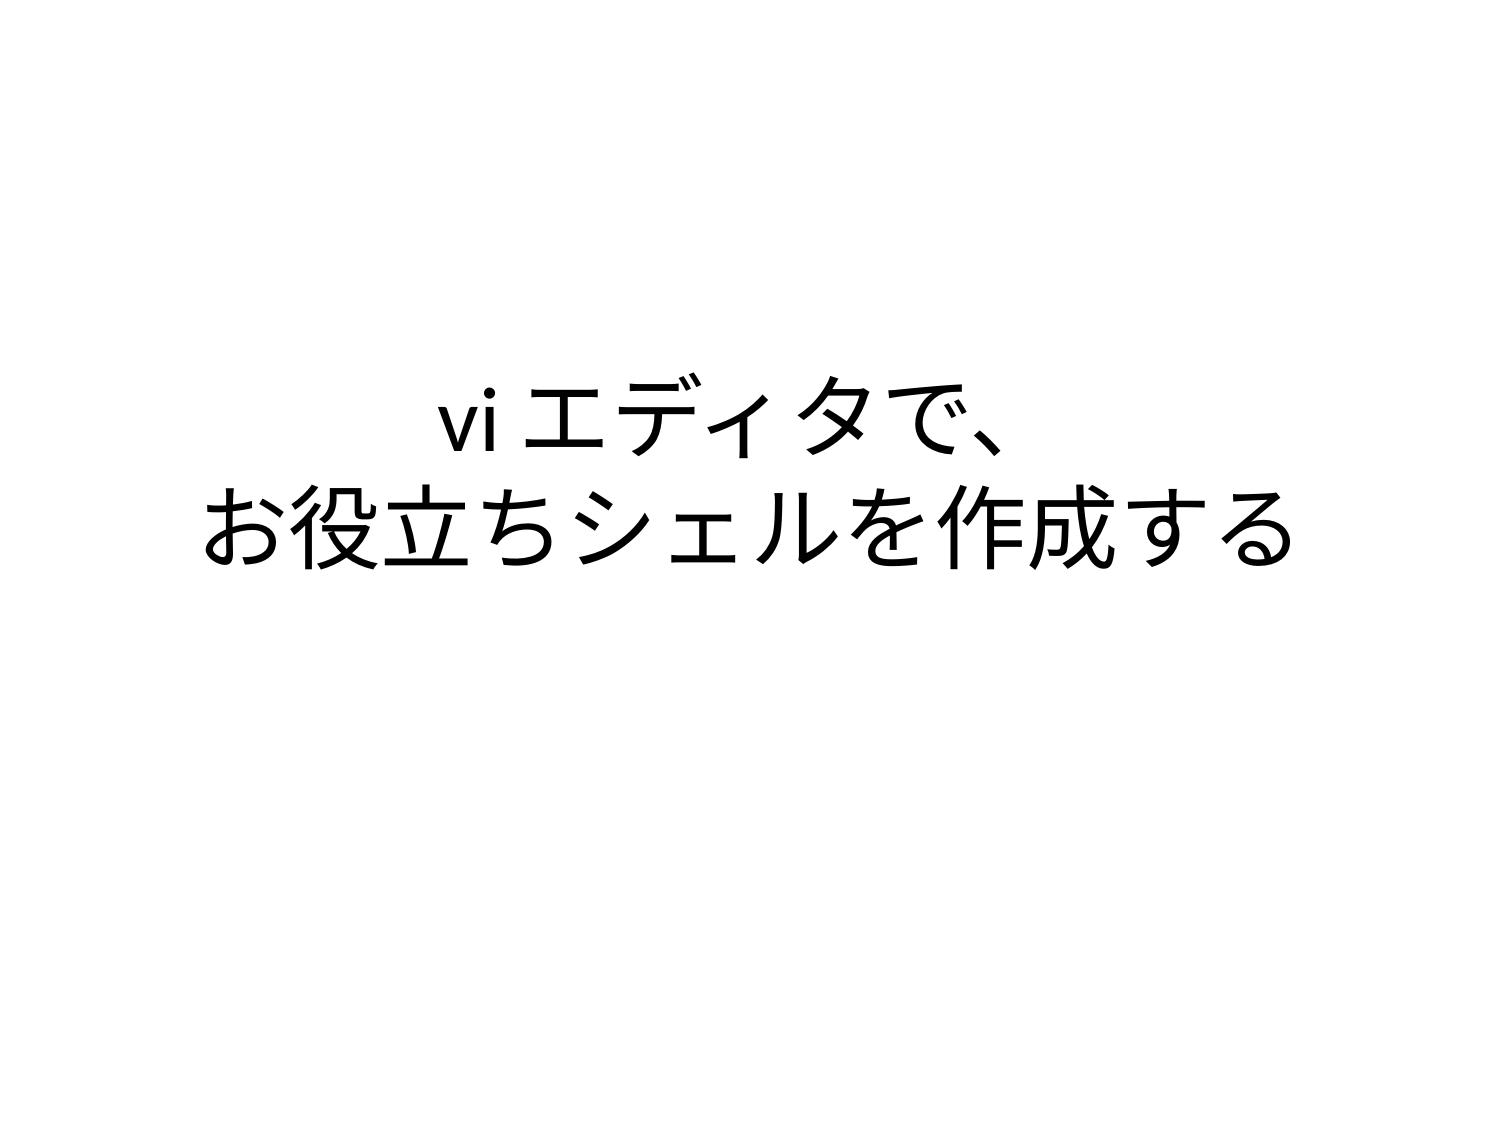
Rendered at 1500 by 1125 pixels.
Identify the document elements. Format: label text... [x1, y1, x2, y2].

title viエディタで、 お役立ちシェルを作成する [112, 349, 1388, 591]
